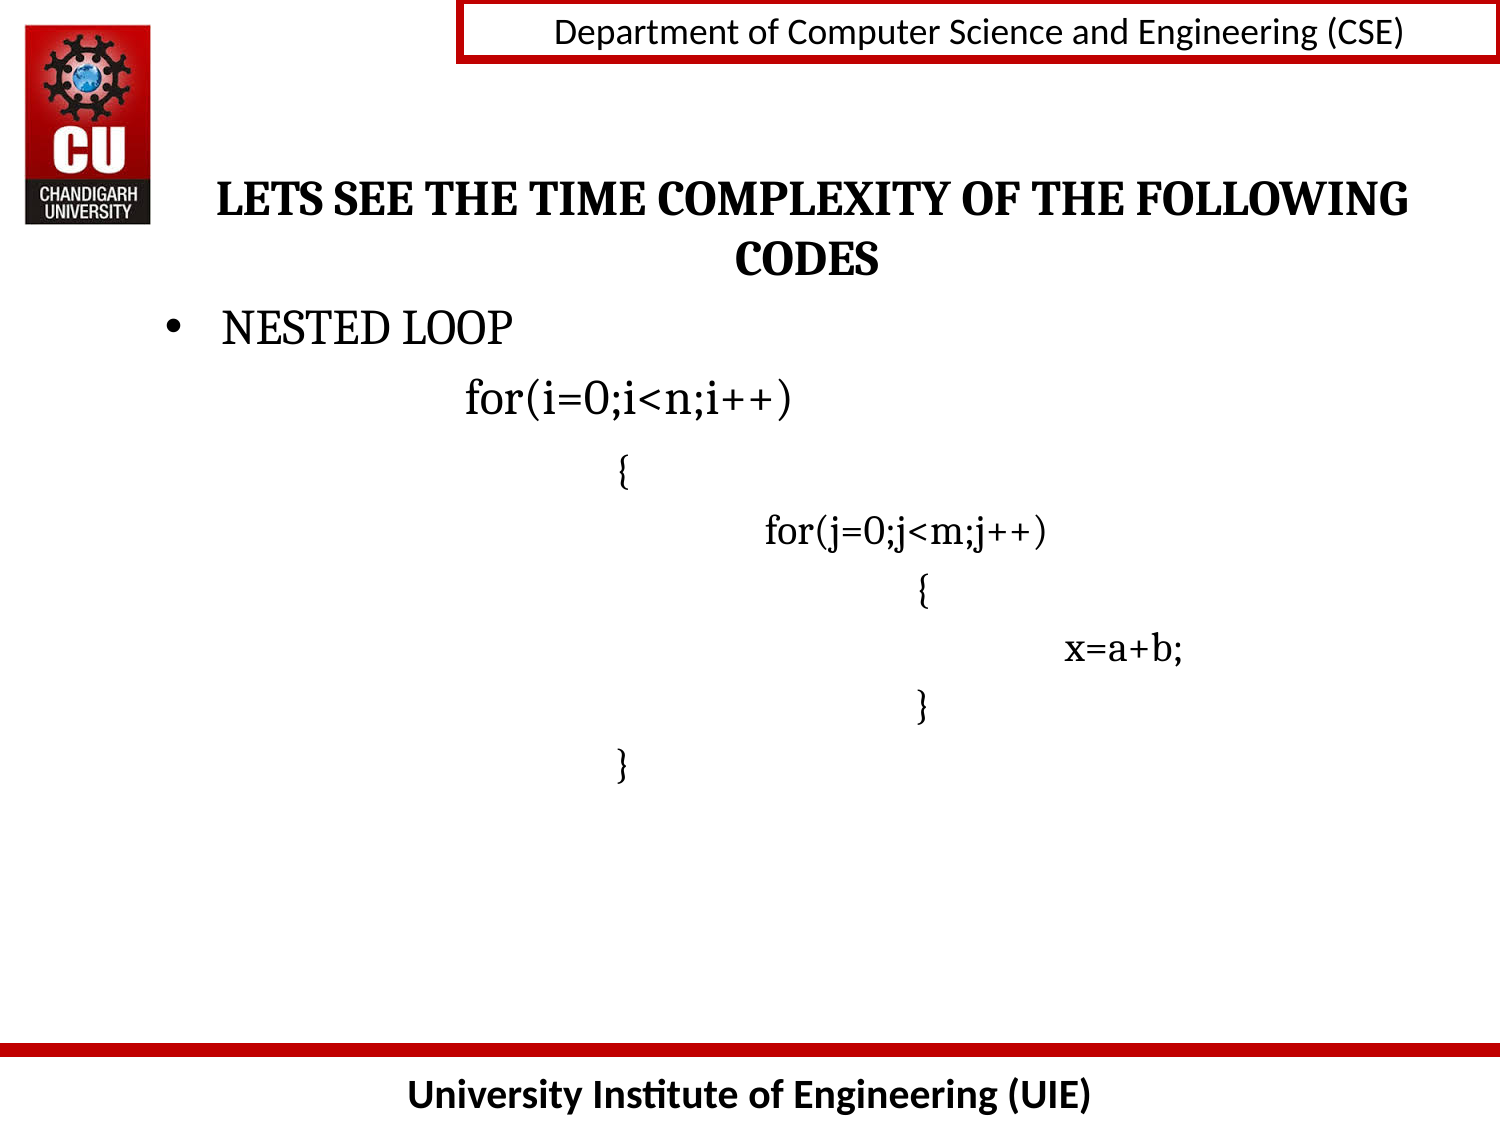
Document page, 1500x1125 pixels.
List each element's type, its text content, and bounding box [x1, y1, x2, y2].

picture [24, 24, 151, 225]
title LETS SEE THE TIME COMPLEXITY OF THE FOLLOWING CODES [162, 174, 1463, 275]
list NESTED LOOP for(i=0;i<n;i++) { for(j=0;j<m;j++) { x=a+b; } } [150, 287, 1463, 1025]
